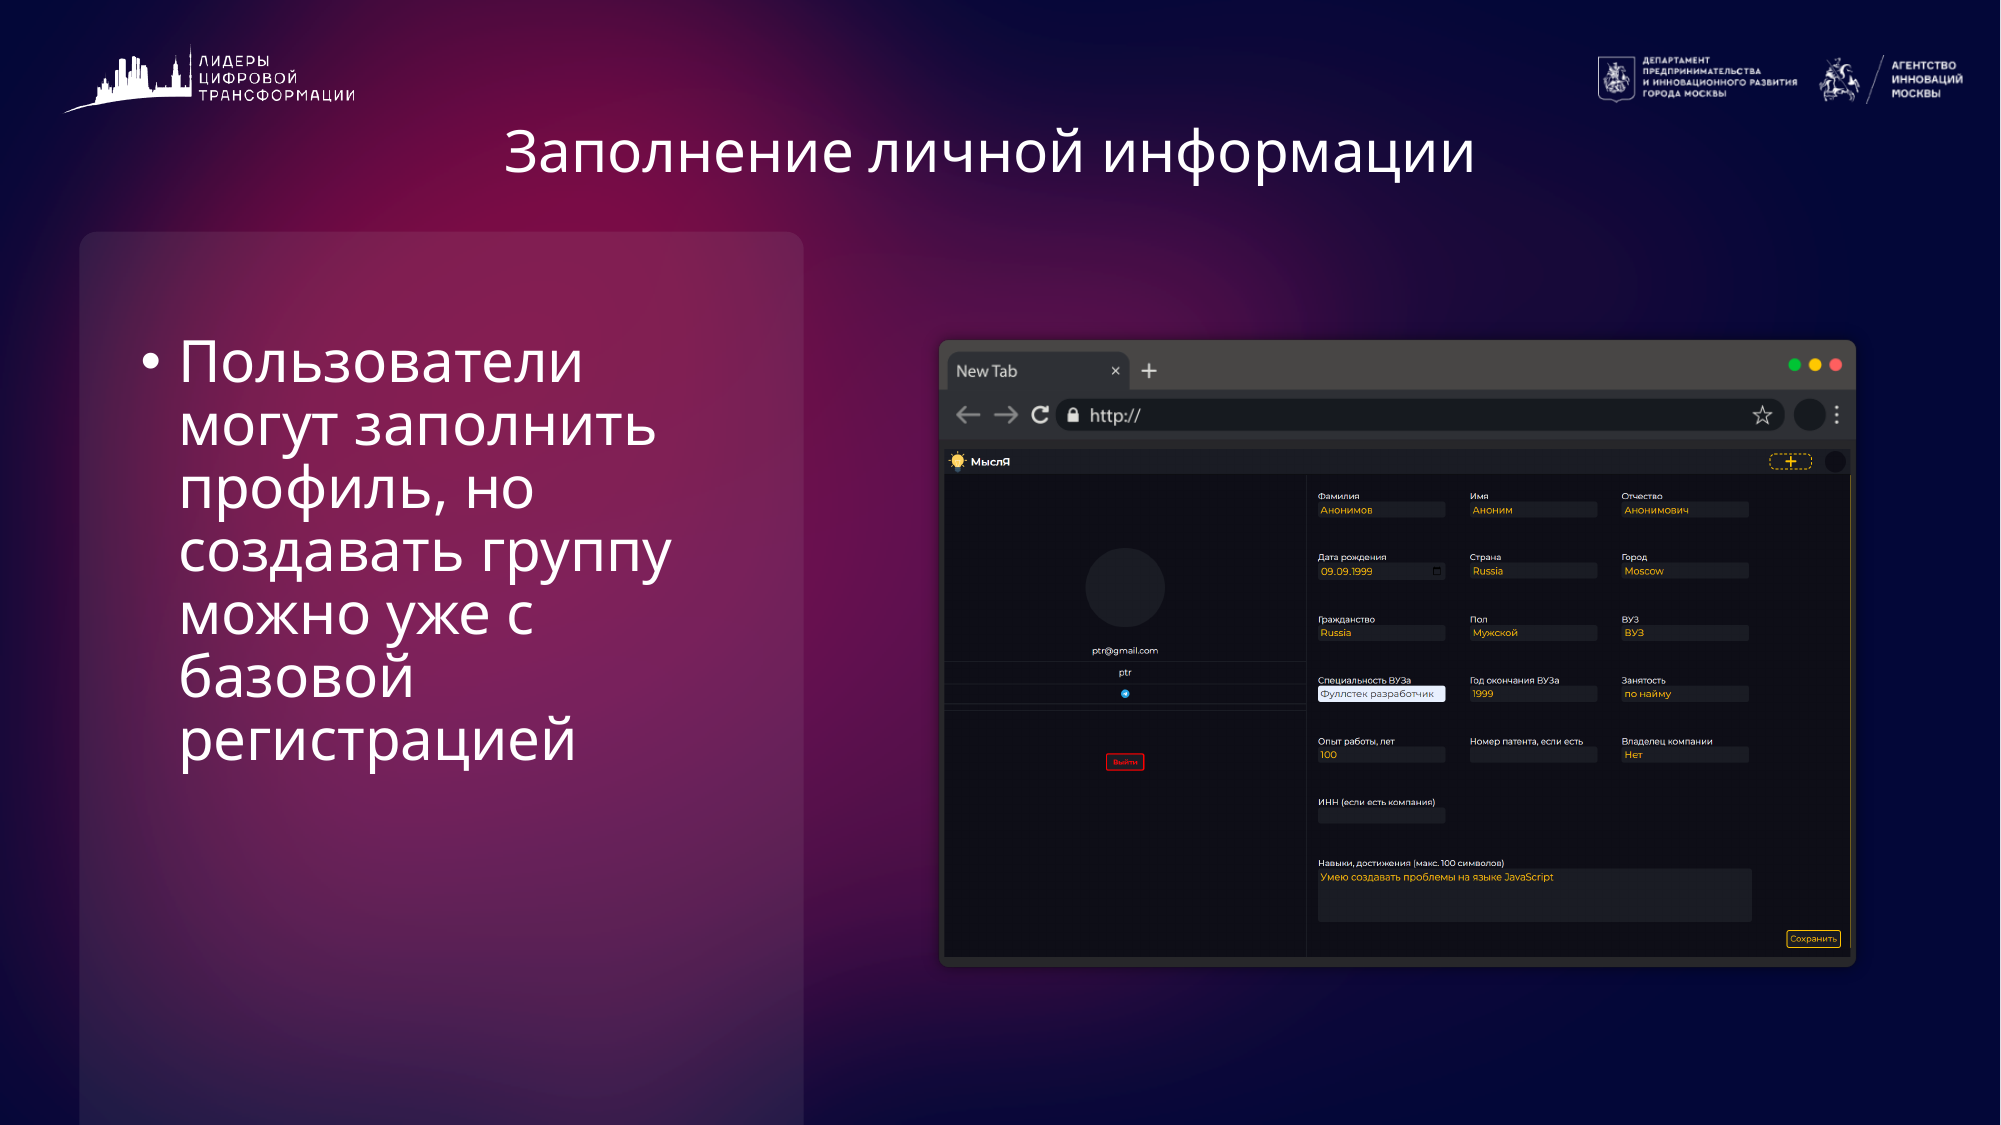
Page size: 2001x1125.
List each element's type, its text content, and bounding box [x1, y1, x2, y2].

list Пользователи могут заполнить профиль, но создавать группу можно уже с базовой регистрацией [125, 324, 756, 981]
picture [0, 0, 2001, 1125]
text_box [60, 43, 354, 114]
title Заполнение личной информации [489, 42, 1613, 260]
